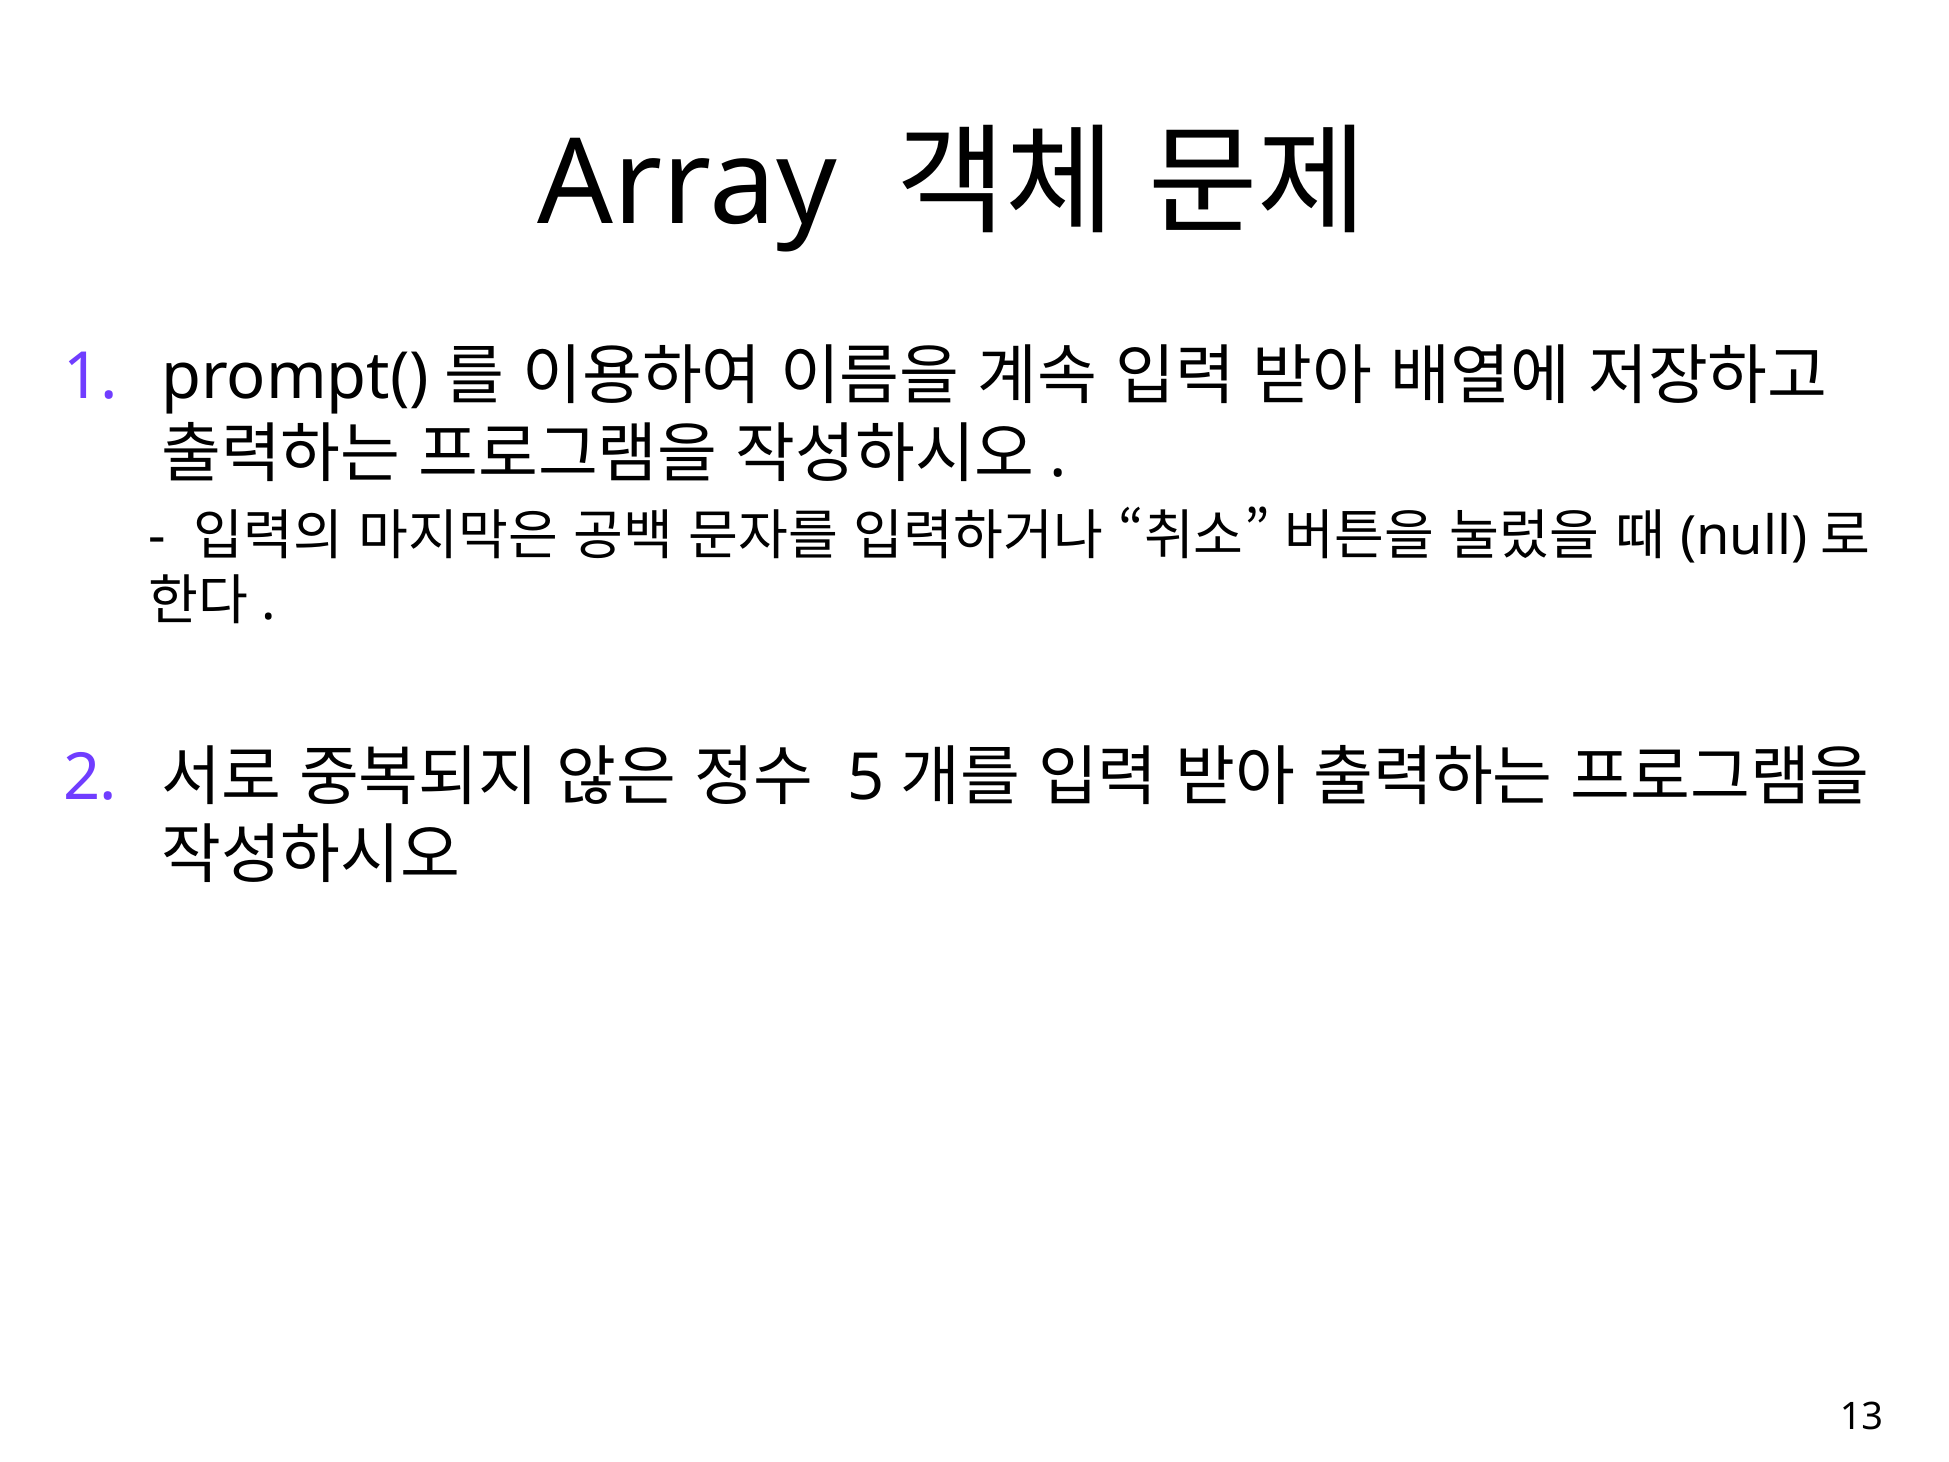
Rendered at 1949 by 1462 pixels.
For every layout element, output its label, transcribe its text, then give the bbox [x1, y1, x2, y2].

list prompt()를 이용하여 이름을 계속 입력 받아 배열에 저장하고 출력하는 프로그램을 작성하시오. - 입력의 마지막은 공백 문자를 입력하거나 “취소” 버튼을 눌렀을 때(null)로 한다. 서로 중복되지 않은 정수 5개를 입력 받아 출력하는 프로그램을 작성하시오 [48, 326, 1897, 1343]
title Array 객체 문제 [156, 92, 1749, 255]
slide_number 13 [1496, 1372, 1899, 1462]
